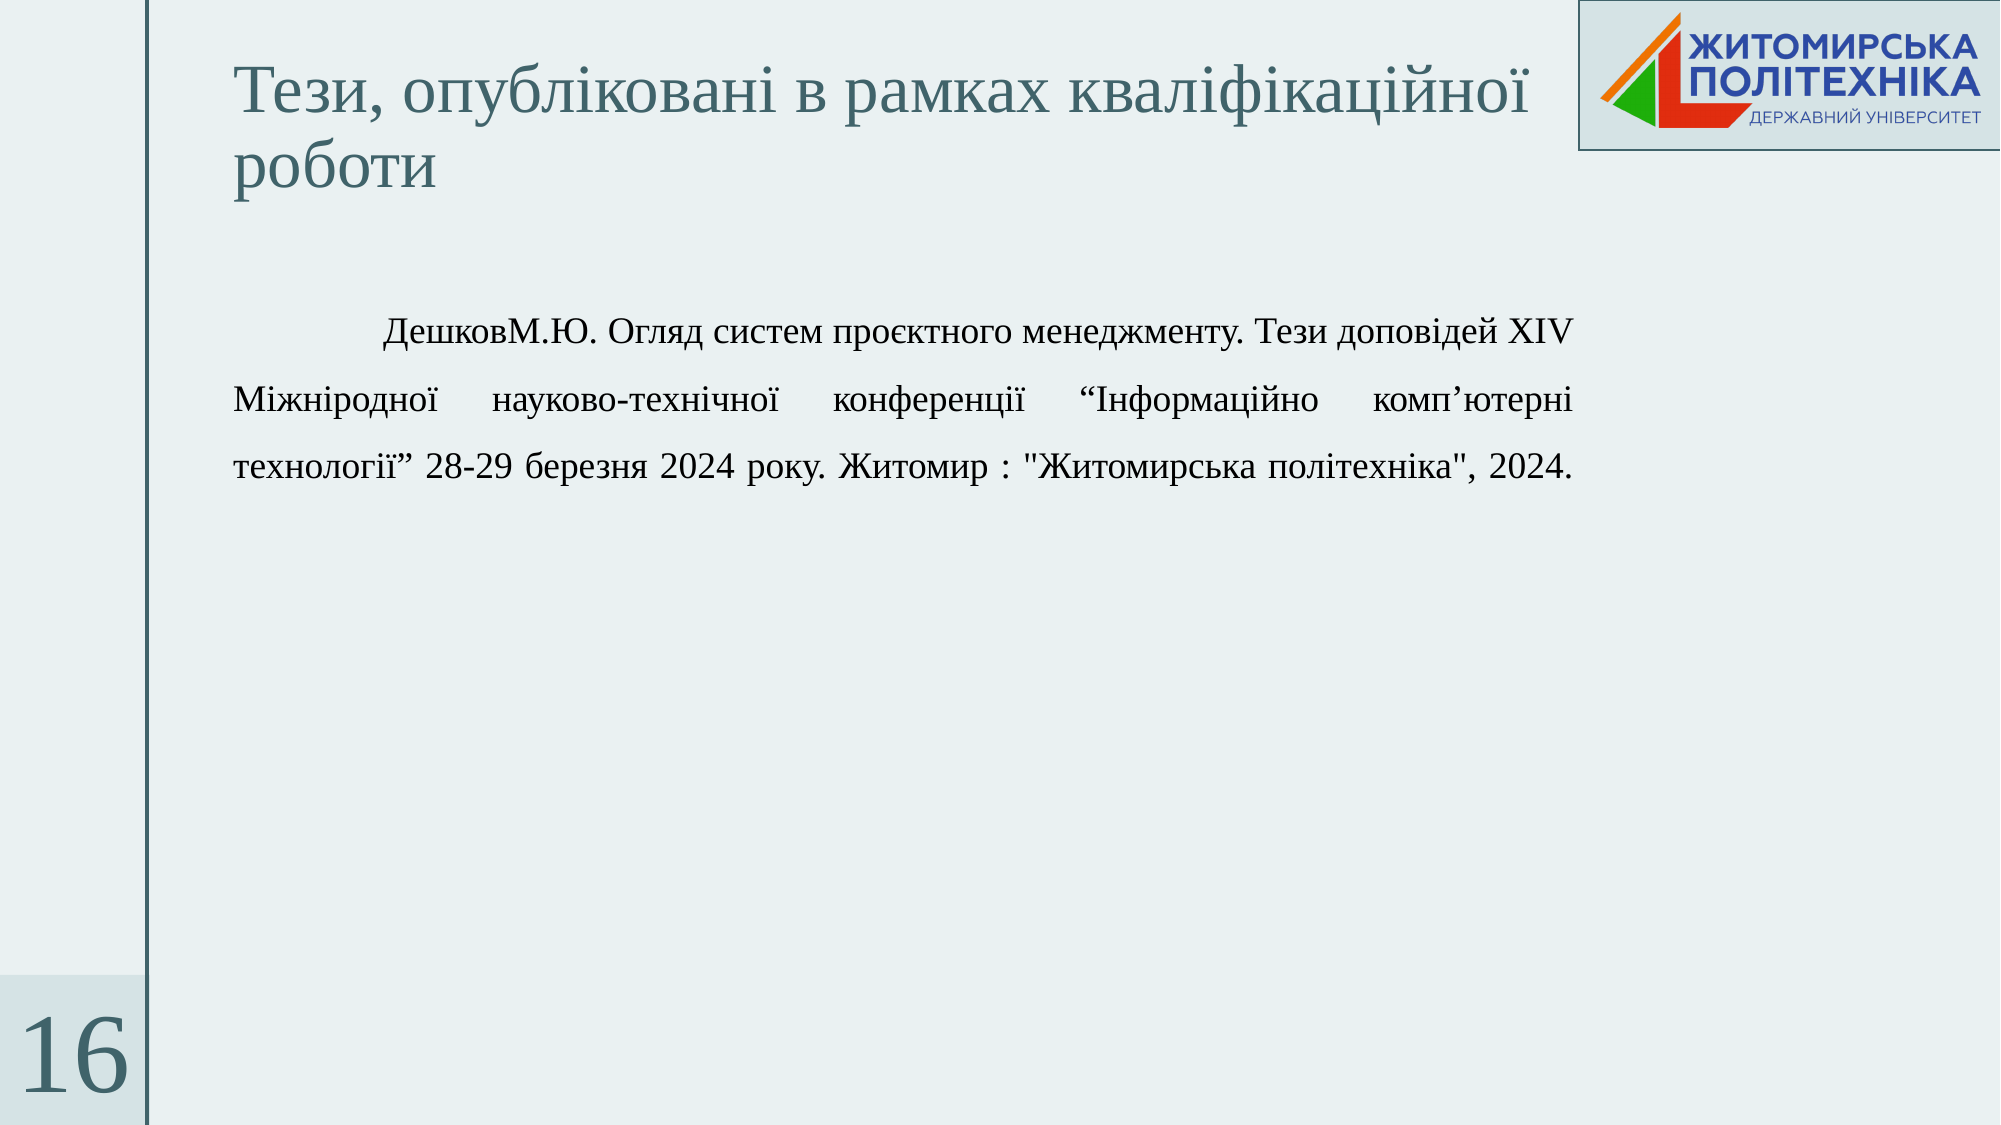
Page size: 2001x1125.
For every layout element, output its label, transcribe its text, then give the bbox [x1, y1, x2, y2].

text_box ДешковМ.Ю. Огляд систем проєктного менеджменту. Тези доповідей XIV Міжніродної науково-технічної конференції “Інформаційно комп’ютерні технології” 28-29 березня 2024 року. Житомир : "Житомирська політехніка", 2024. [218, 276, 1590, 562]
picture [1600, 12, 1981, 128]
text_box 16 [0, 975, 147, 1125]
text_box [1578, 0, 2000, 151]
title Тези, опубліковані в рамках кваліфікаційної роботи [218, 45, 1559, 210]
